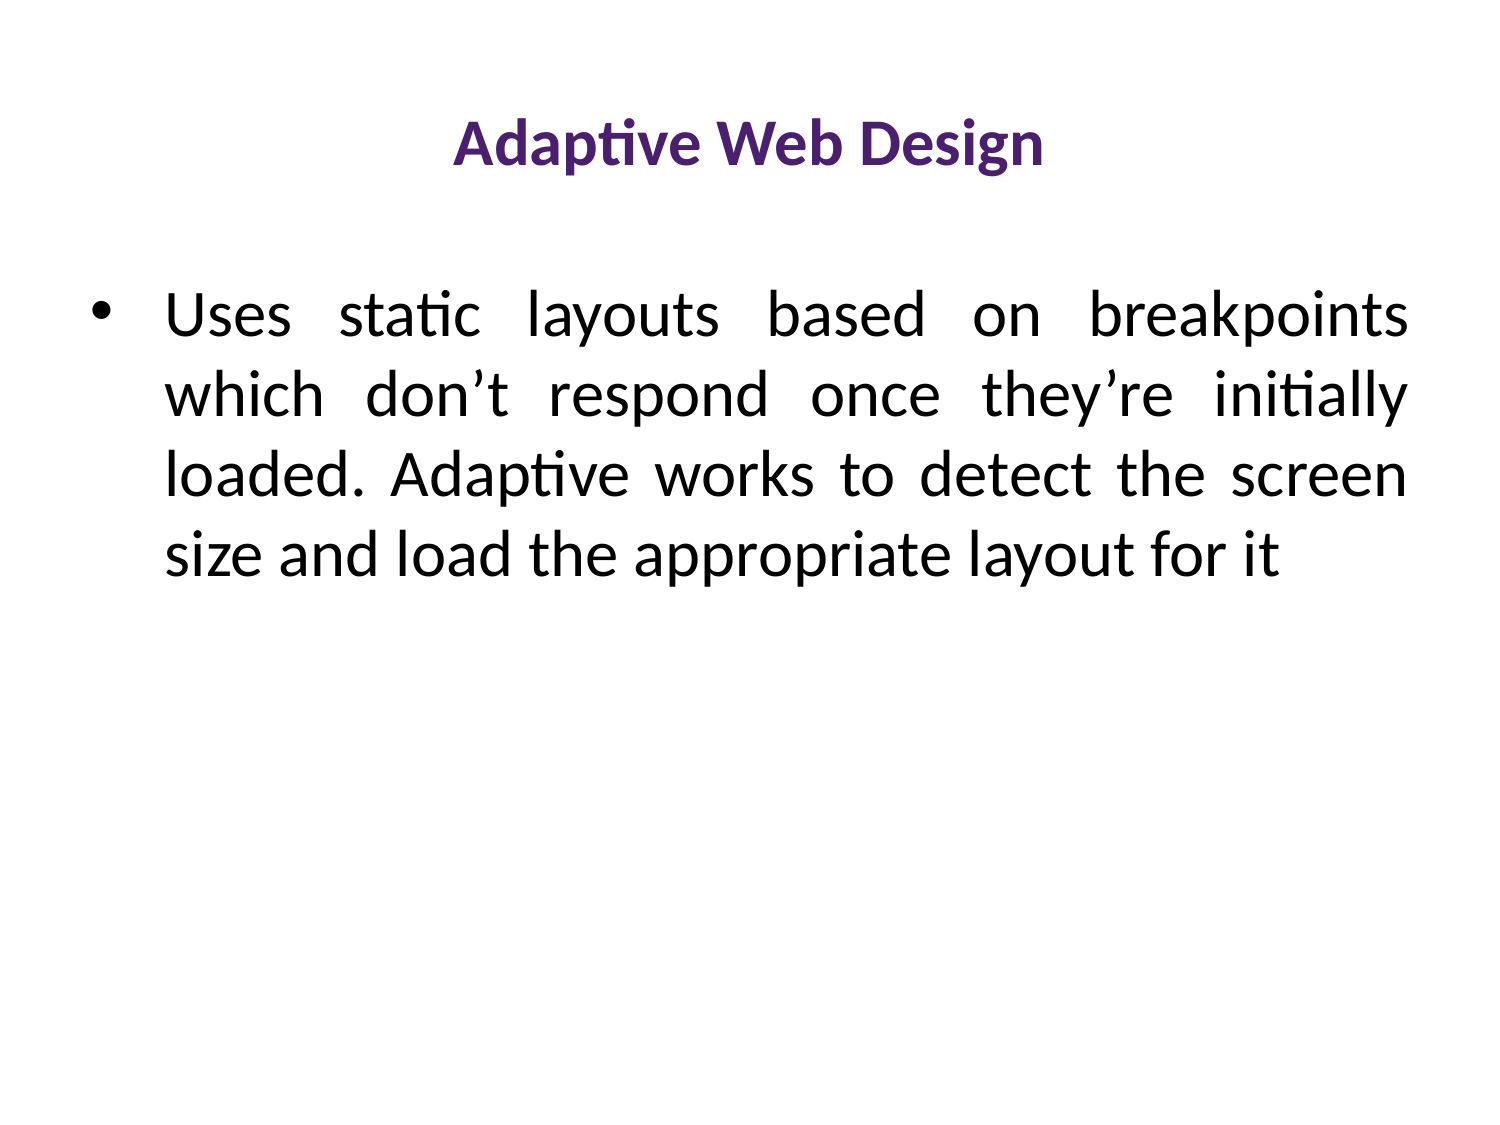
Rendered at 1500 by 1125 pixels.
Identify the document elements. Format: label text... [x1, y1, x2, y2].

text_box Uses static layouts based on breakpoints which don’t respond once they’re initially loaded. Adaptive works to detect the screen size and load the appropriate layout for it [74, 262, 1425, 1005]
text_box Adaptive Web Design [74, 45, 1425, 233]
